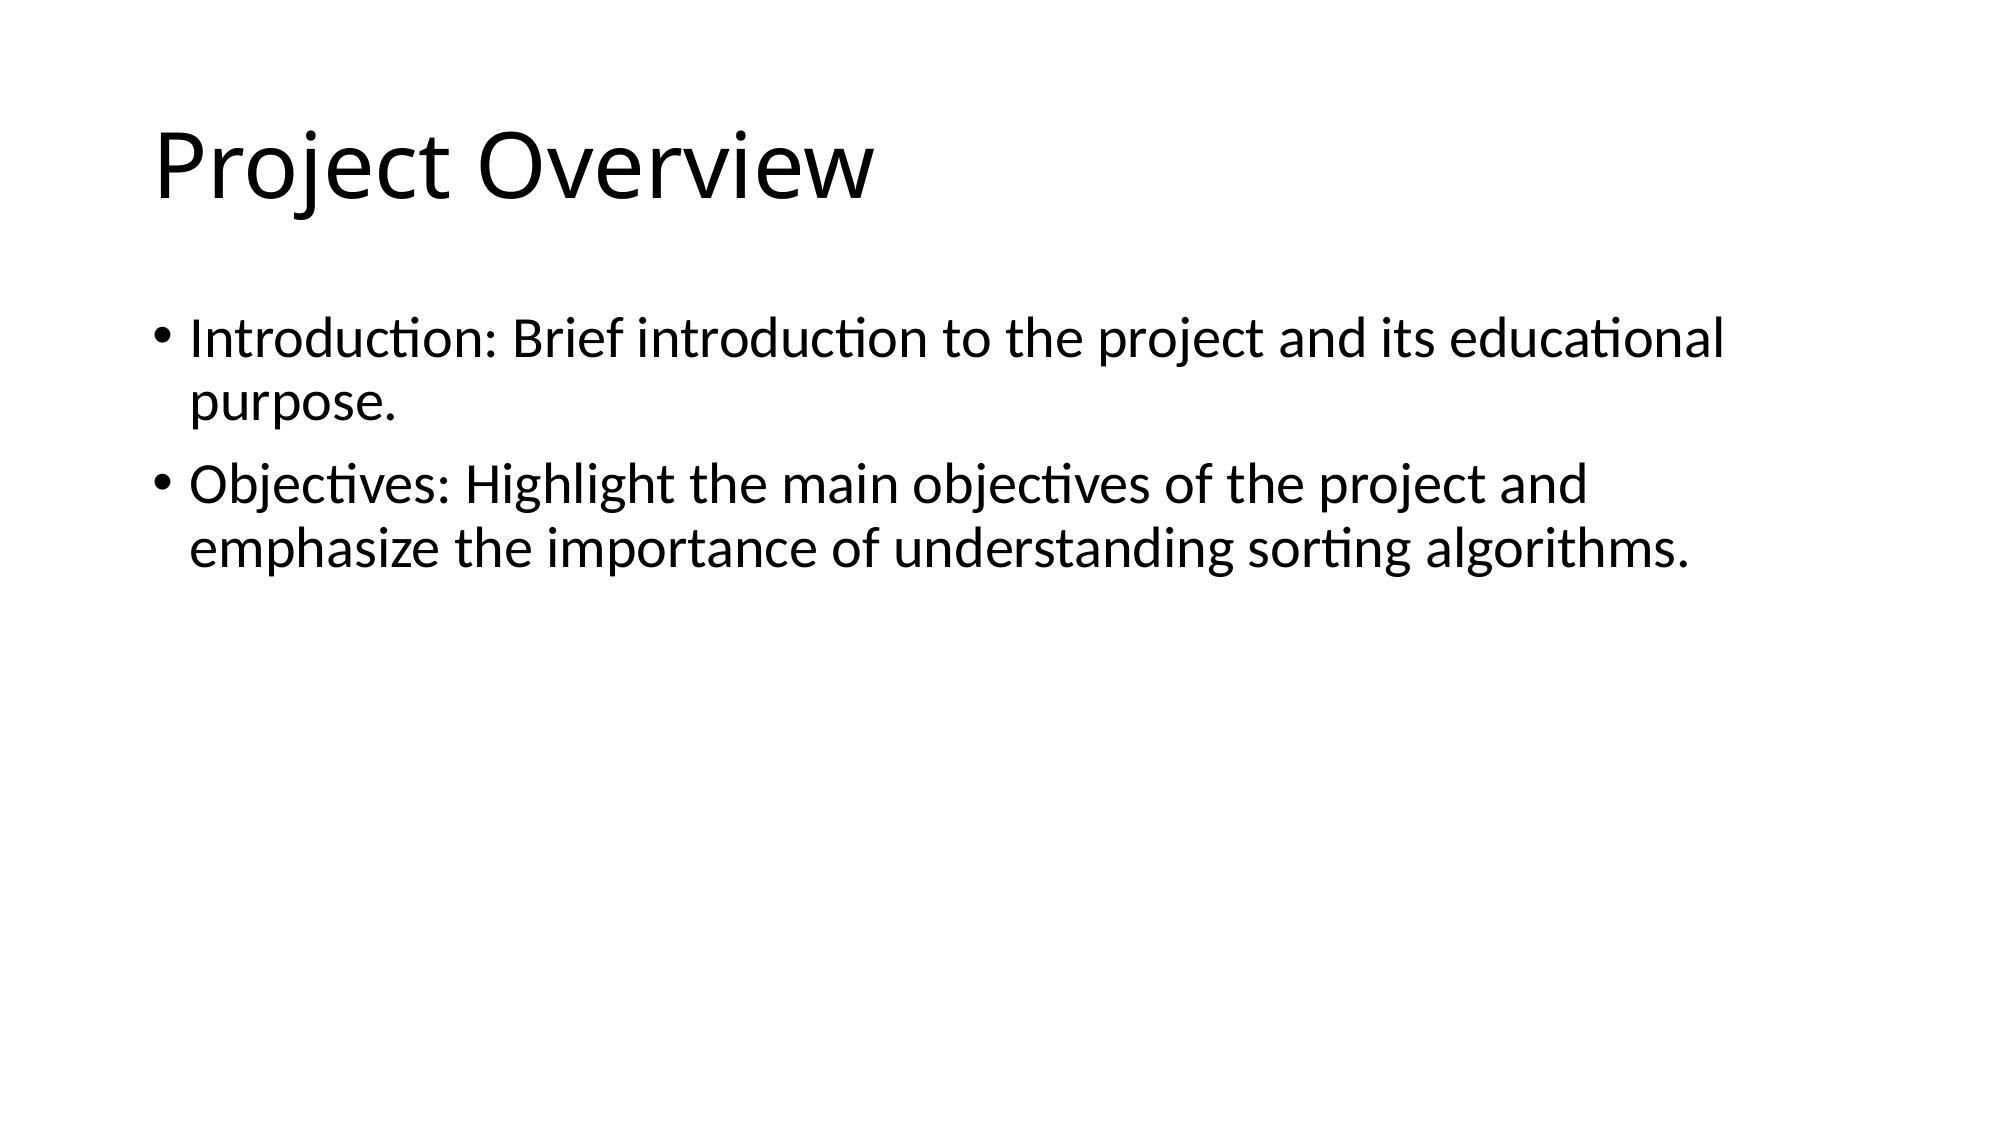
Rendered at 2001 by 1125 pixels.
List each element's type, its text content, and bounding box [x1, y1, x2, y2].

title Project Overview [137, 59, 1863, 278]
list Introduction: Brief introduction to the project and its educational purpose. Objectives: Highlight the main objectives of the project and emphasize the importance of understanding sorting algorithms. [137, 299, 1863, 1014]
